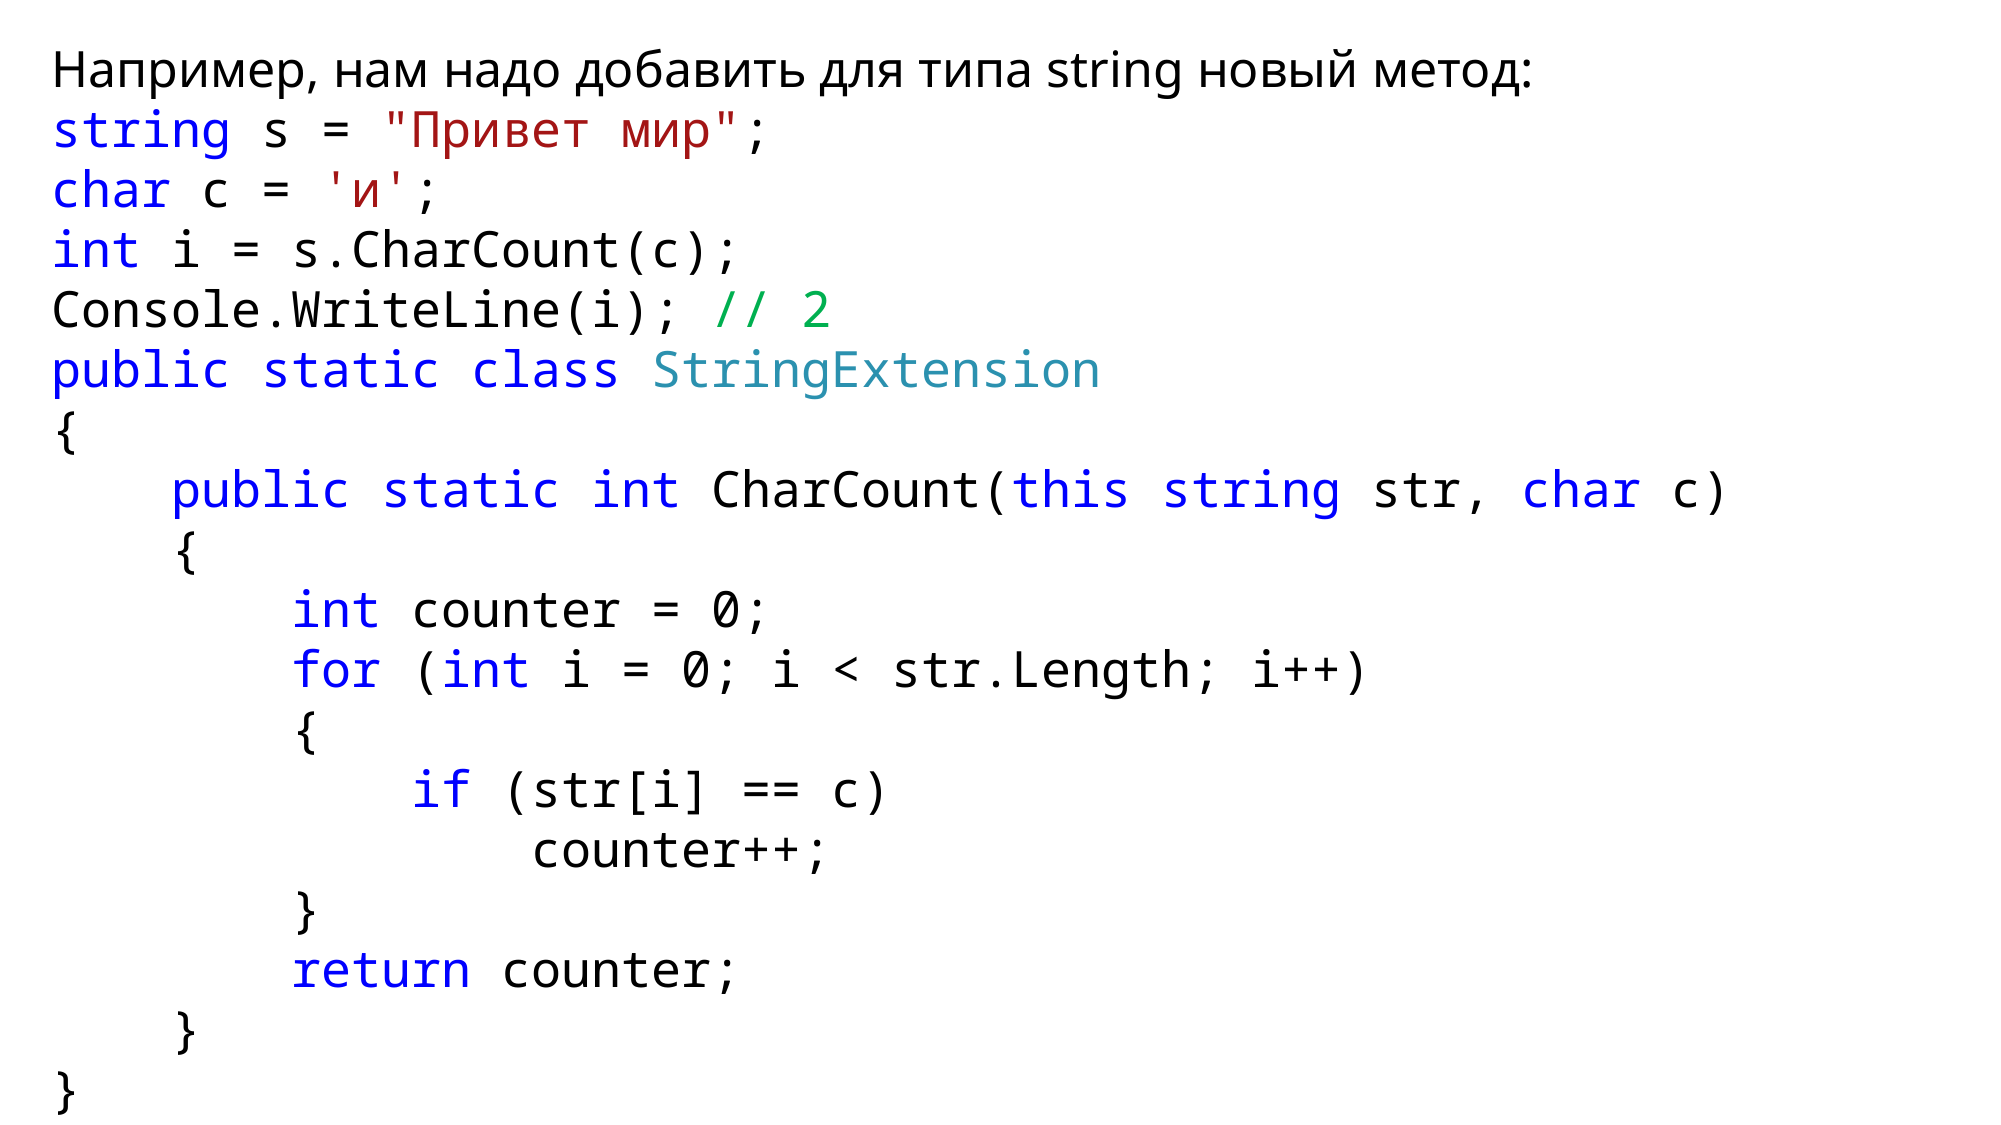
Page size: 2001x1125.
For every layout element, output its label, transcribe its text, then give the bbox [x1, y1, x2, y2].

text_box Например, нам надо добавить для типа string новый метод: string s = "Привет мир"; char c = 'и'; int i = s.CharCount(c); Console.WriteLine(i); // 2 public static class StringExtension { public static int CharCount(this string str, char c) { int counter = 0; for (int i = 0; i < str.Length; i++) { if (str[i] == c) counter++; } return counter; } } [36, 0, 1971, 1125]
